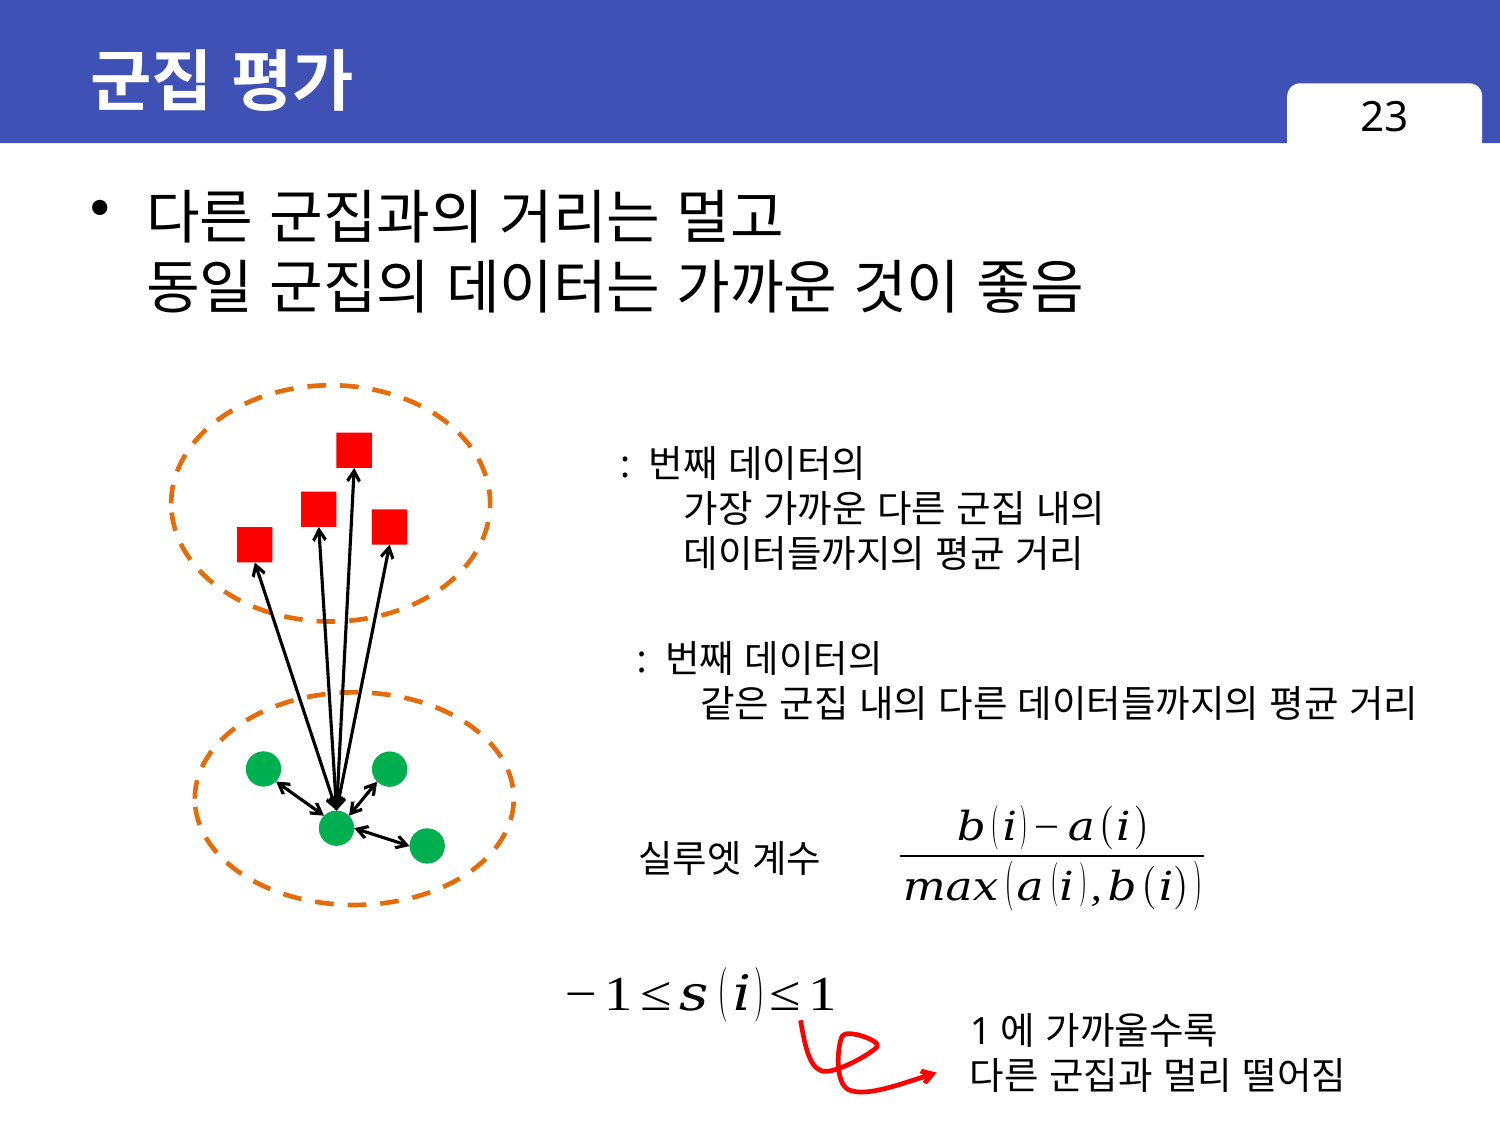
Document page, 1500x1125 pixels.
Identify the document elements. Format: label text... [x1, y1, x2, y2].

text_box [192, 693, 516, 908]
text_box [169, 383, 493, 614]
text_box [318, 526, 331, 811]
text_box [336, 544, 390, 811]
text_box [798, 1019, 937, 1095]
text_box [354, 827, 410, 847]
text_box 1에 가까울수록 다른 군집과 멀리 떨어짐 [955, 999, 1362, 1105]
list 다른 군집과의 거리는 멀고 동일 군집의 데이터는 가까운 것이 좋음 [74, 172, 1483, 1095]
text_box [336, 467, 355, 544]
title 군집 평가 [74, 16, 1426, 141]
slide_number 23 [1286, 81, 1483, 161]
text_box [254, 562, 313, 811]
